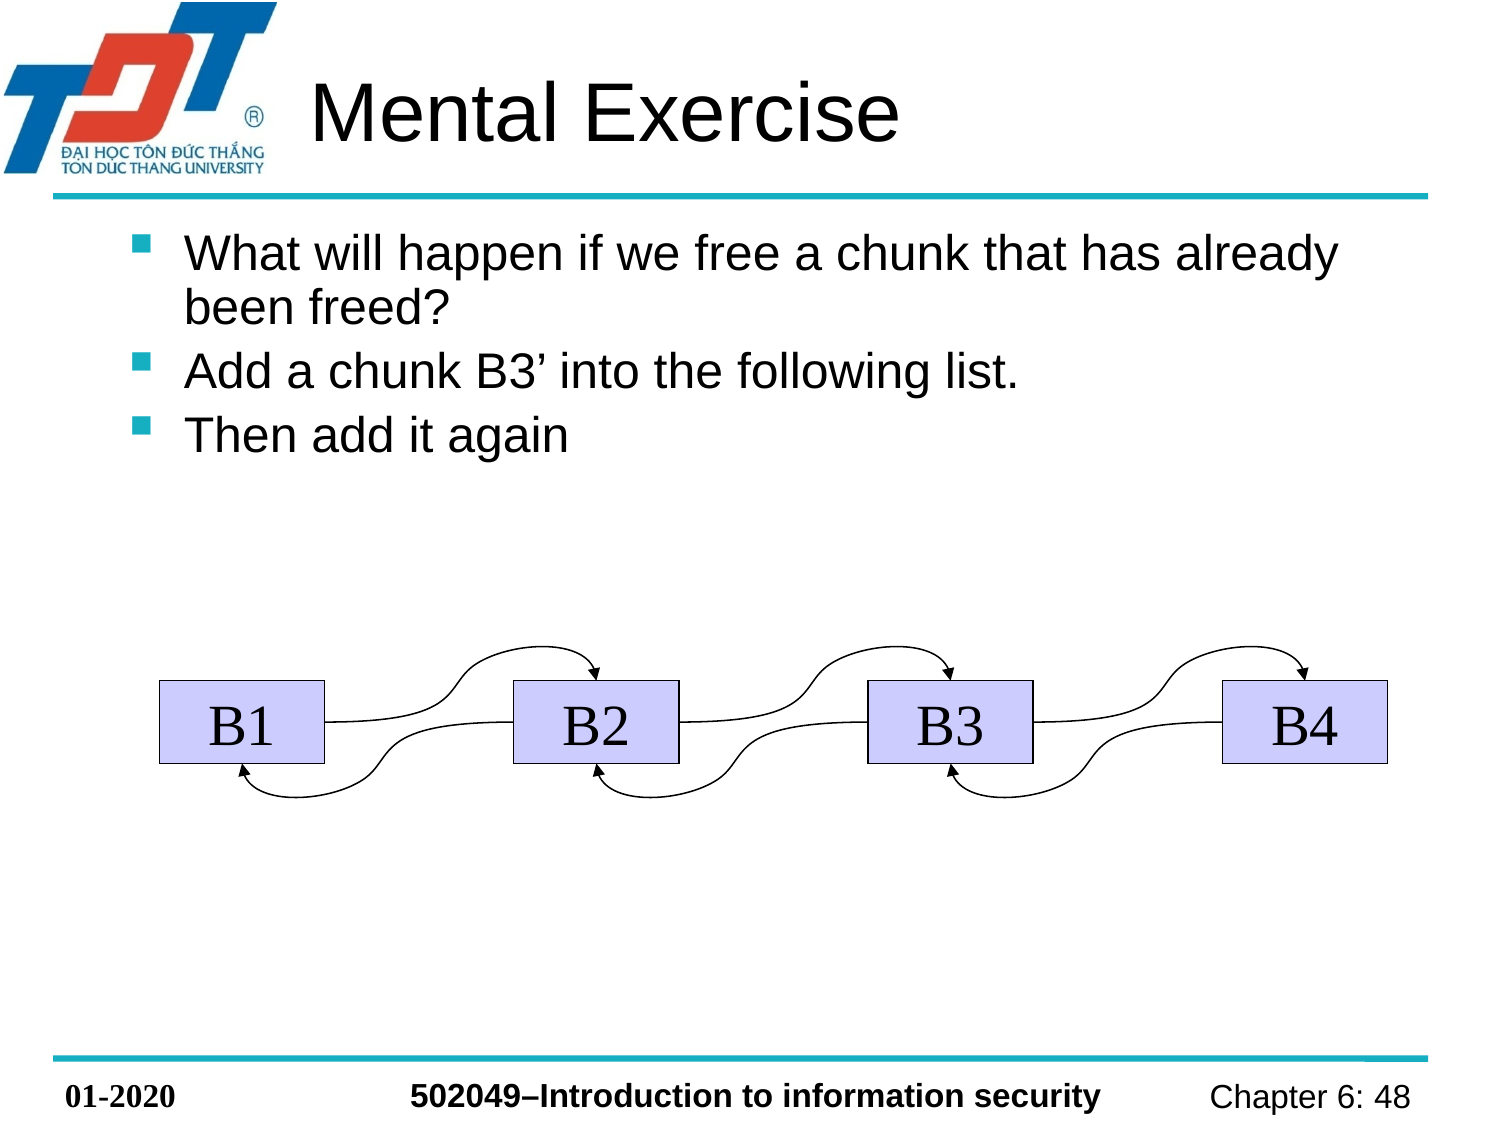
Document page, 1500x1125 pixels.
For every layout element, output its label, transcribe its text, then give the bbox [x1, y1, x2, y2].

picture [3, 2, 277, 174]
list What will happen if we free a chunk that has already been freed? Add a chunk B3’ into the following list. Then add it again [112, 220, 1388, 544]
title Mental Exercise [295, 42, 1500, 173]
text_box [159, 680, 1389, 764]
